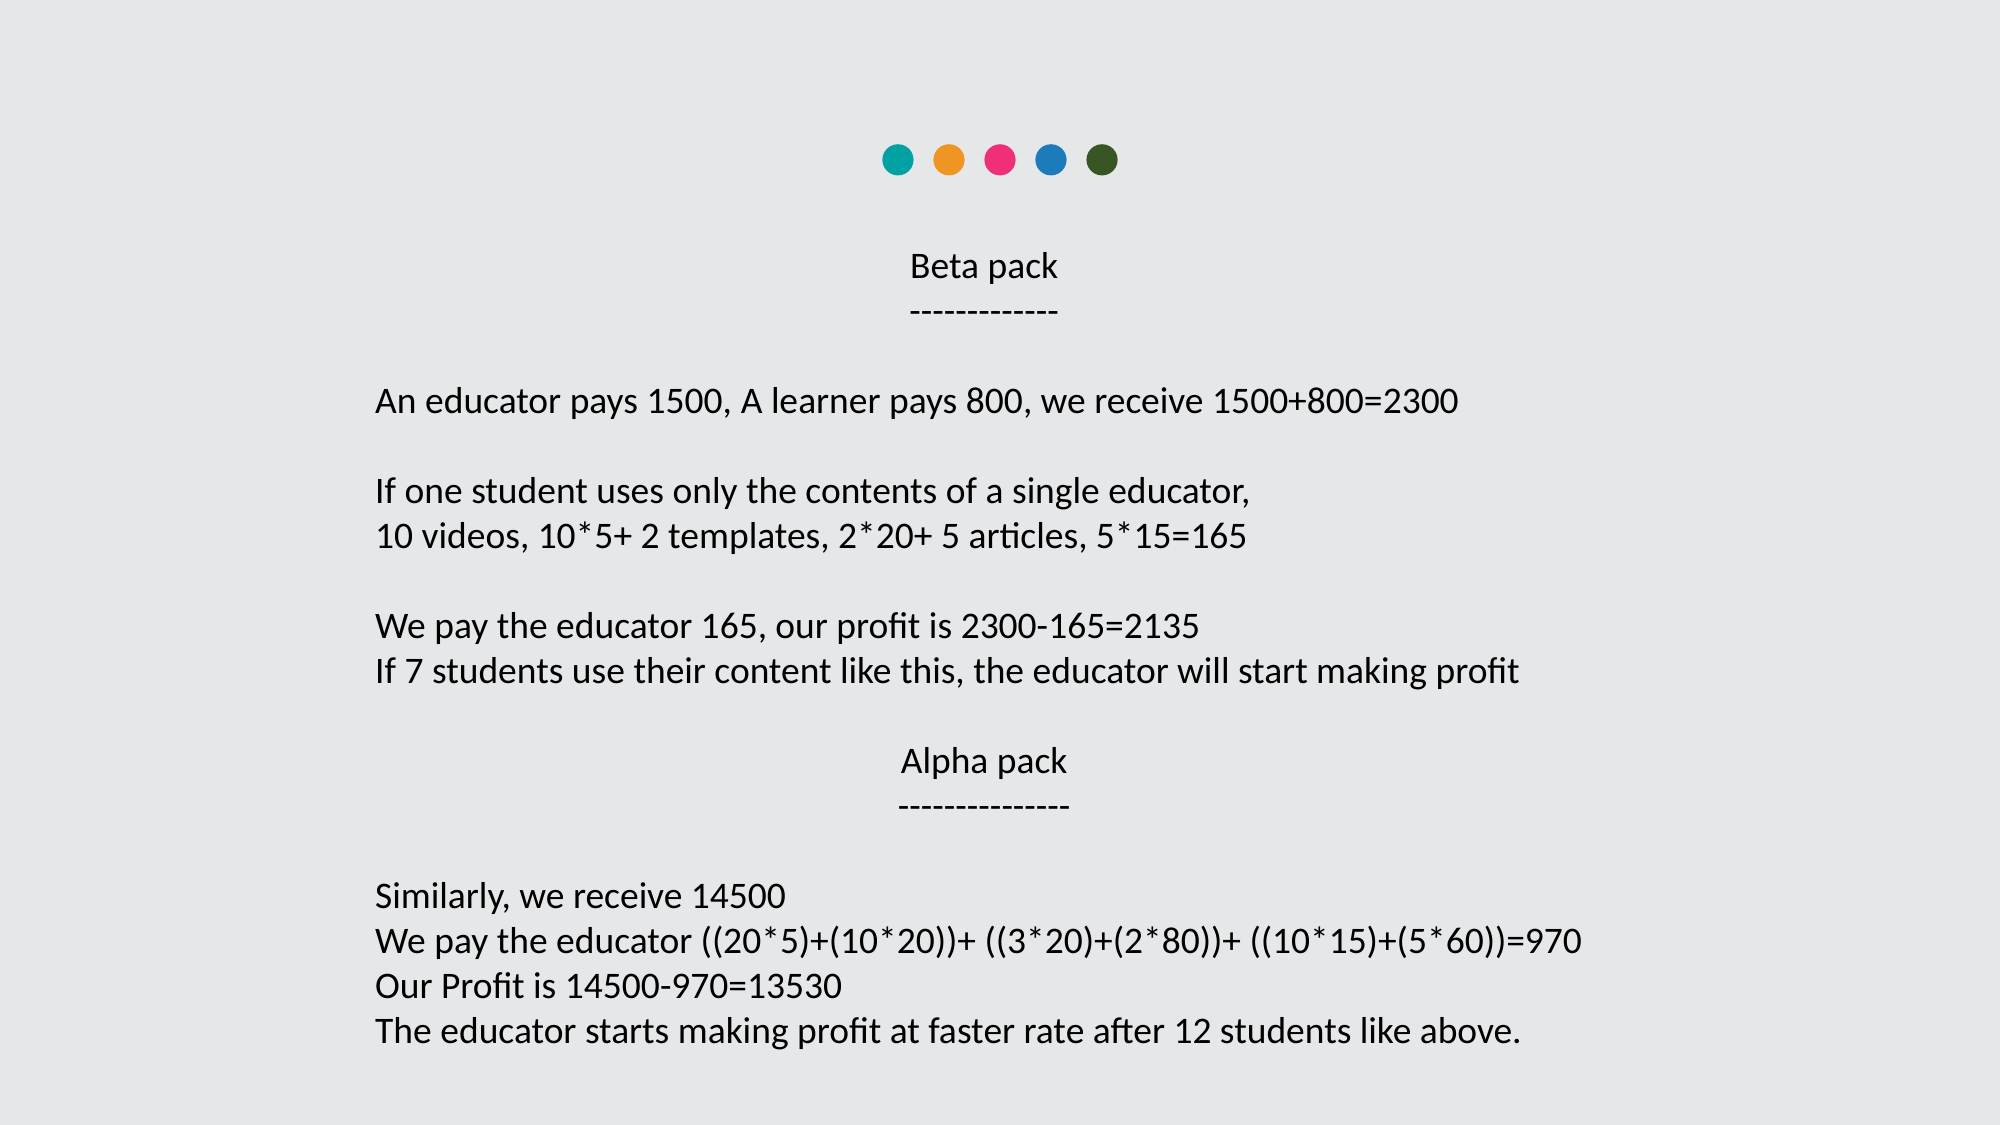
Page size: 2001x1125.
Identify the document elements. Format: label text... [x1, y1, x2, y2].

text_box Beta pack ------------- An educator pays 1500, A learner pays 800, we receive 1500+800=2300 If one student uses only the contents of a single educator, 10 videos, 10*5+ 2 templates, 2*20+ 5 articles, 5*15=165 We pay the educator 165, our profit is 2300-165=2135 If 7 students use their content like this, the educator will start making profit Alpha pack --------------- Similarly, we receive 14500 We pay the educator ((20*5)+(10*20))+ ((3*20)+(2*80))+ ((10*15)+(5*60))=970 Our Profit is 14500-970=13530 The educator starts making profit at faster rate after 12 students like above. [360, 234, 1608, 1059]
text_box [882, 144, 1118, 176]
